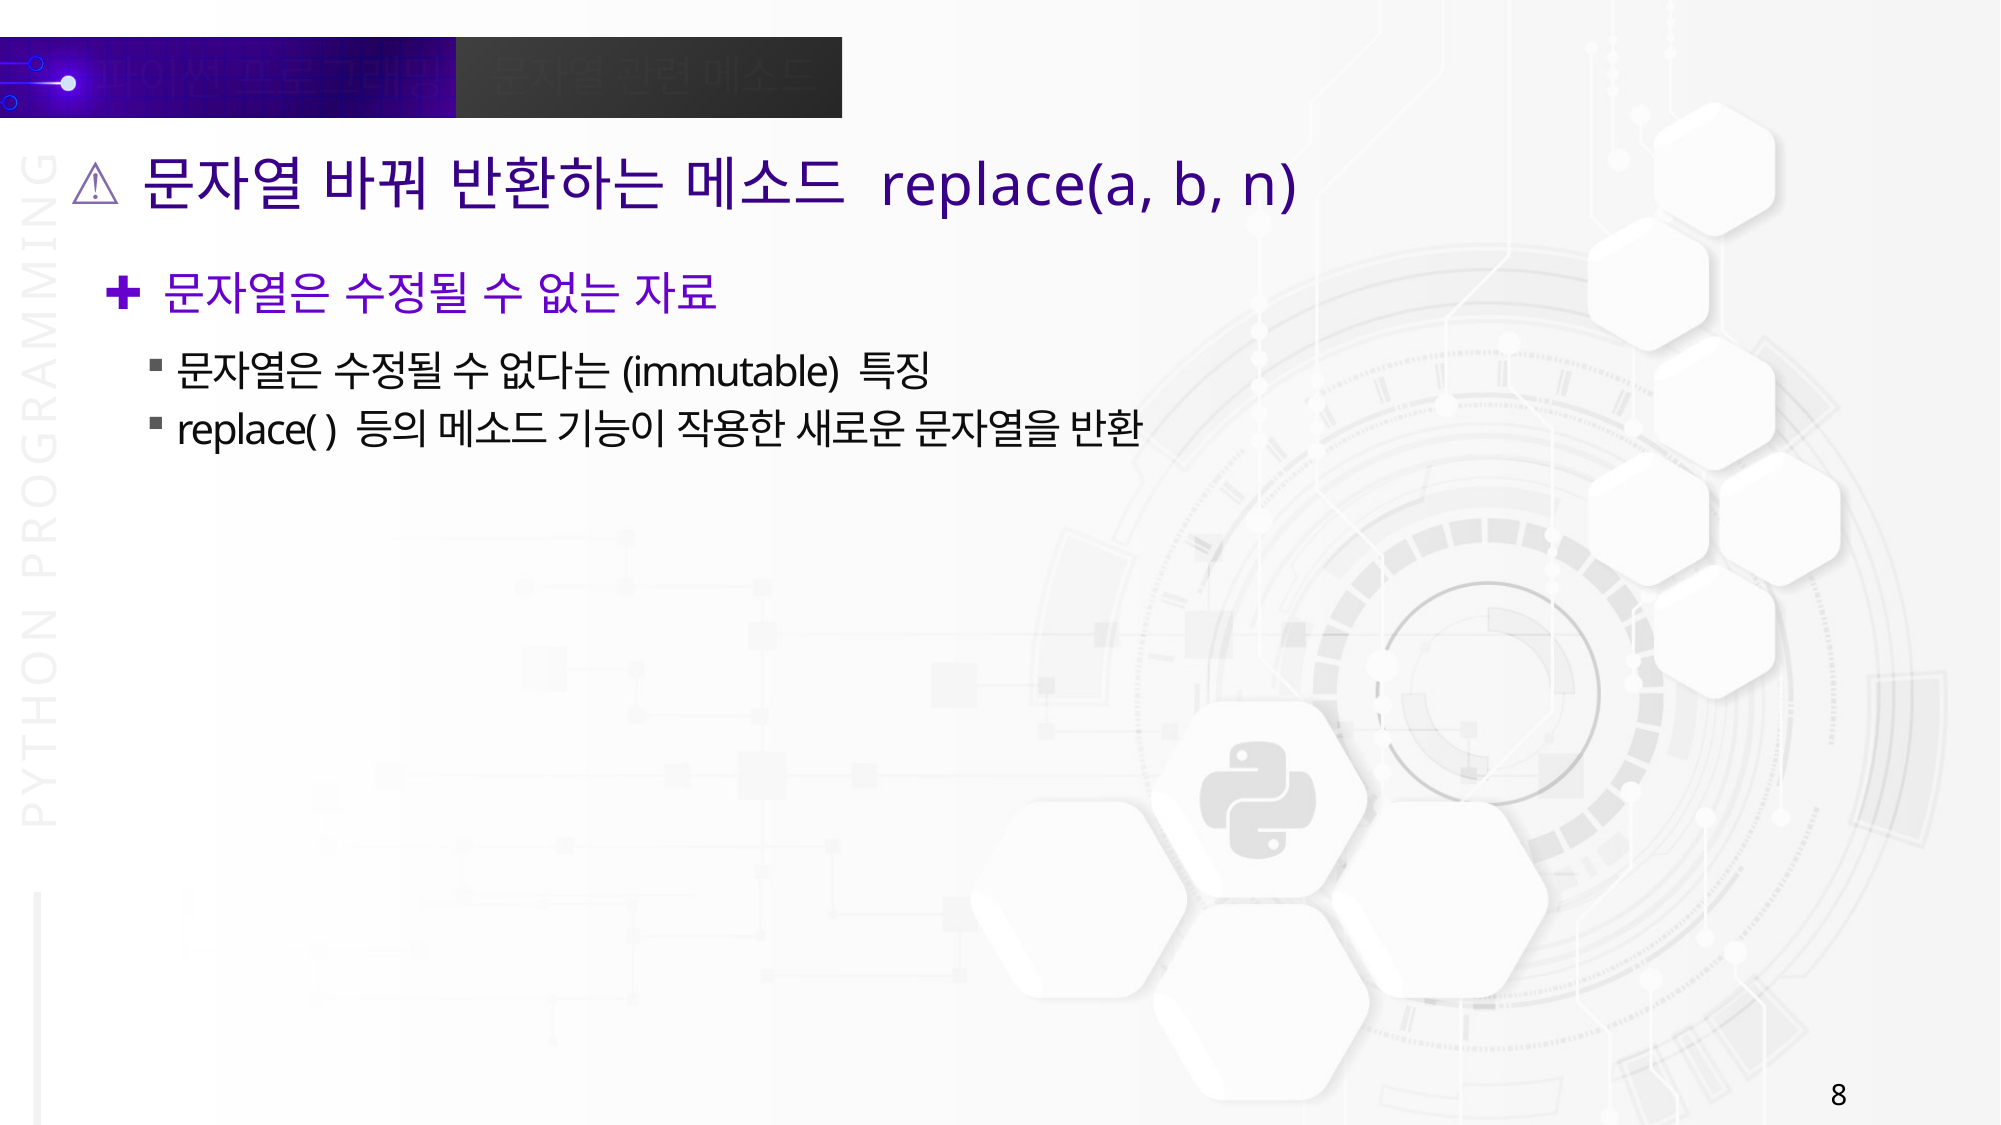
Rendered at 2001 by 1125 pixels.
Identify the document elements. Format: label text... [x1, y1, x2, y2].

text_box 문자열 바꿔 반환하는 메소드 replace(a, b, n) [54, 140, 1390, 225]
text_box 문자열은 수정될 수 없다는(immutable) 특징 replace( ) 등의 메소드 기능이 작용한 새로운 문자열을 반환 [131, 329, 1431, 461]
picture [0, 0, 2001, 1125]
slide_number 8 [1412, 1066, 1863, 1125]
text_box 문자열은 수정될 수 없는 자료 [89, 233, 1252, 328]
